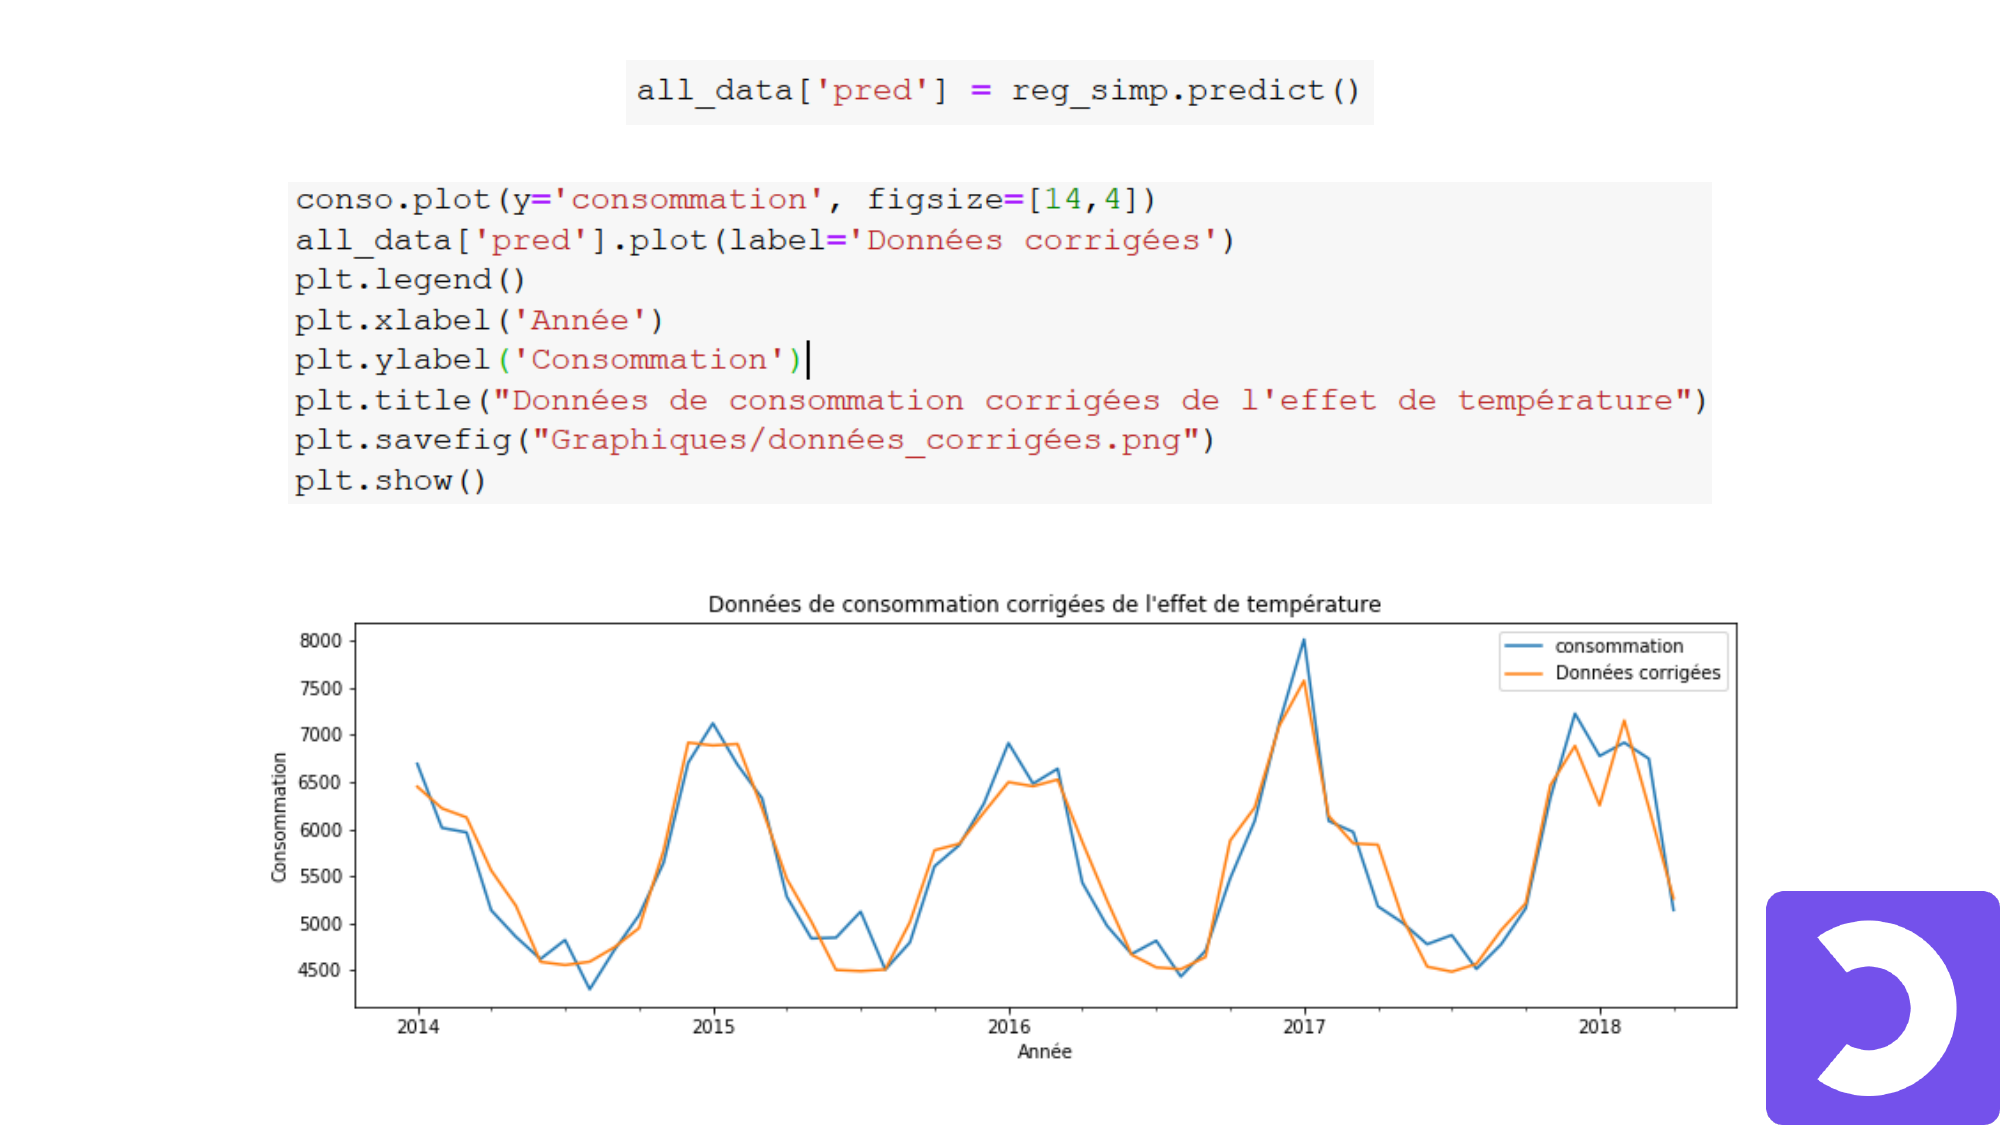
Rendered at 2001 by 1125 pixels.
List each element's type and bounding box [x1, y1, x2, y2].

picture [254, 560, 1745, 1071]
picture [626, 60, 1374, 125]
picture [1766, 891, 2000, 1125]
picture [288, 182, 1712, 504]
